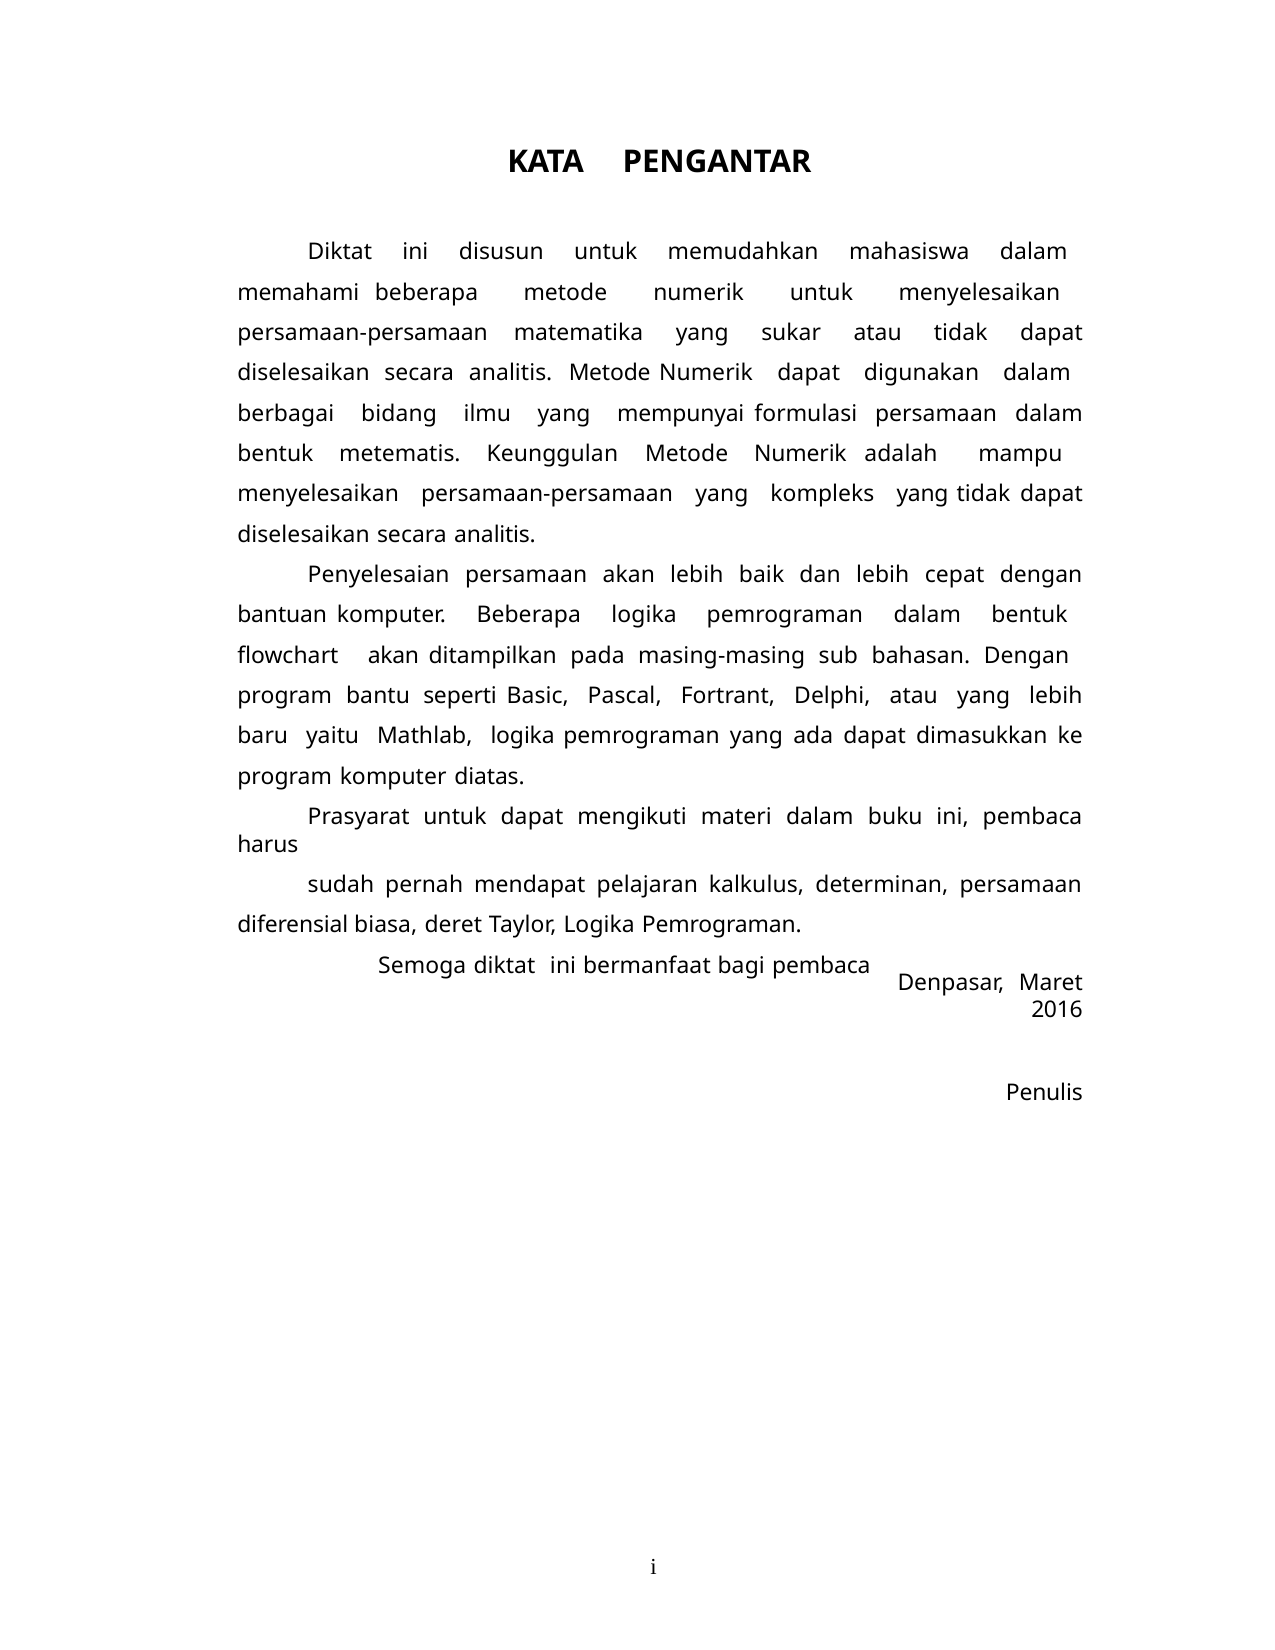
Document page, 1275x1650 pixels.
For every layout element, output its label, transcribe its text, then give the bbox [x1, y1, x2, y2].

text_box Denpasar, Maret 2016 Penulis [839, 964, 1084, 1106]
text_box i [644, 1551, 679, 1580]
text_box KATA PENGANTAR Diktat ini disusun untuk memudahkan mahasiswa dalam memahami beberapa metode numerik untuk menyelesaikan persamaan-persamaan matematika yang sukar atau tidak dapat diselesaikan secara analitis. Metode Numerik dapat digunakan dalam berbagai bidang ilmu yang mempunyai formulasi persamaan dalam bentuk metematis. Keunggulan Metode Numerik adalah mampu menyelesaikan persamaan-persamaan yang kompleks yang tidak dapat diselesaikan secara analitis. Penyelesaian persamaan akan lebih baik dan lebih cepat dengan bantuan komputer. Beberapa logika pemrograman dalam bentuk flowchart akan ditampilkan pada masing-masing sub bahasan. Dengan program bantu seperti Basic, Pascal, Fortrant, Delphi, atau yang lebih baru yaitu Mathlab, logika pemrograman yang ada dapat dimasukkan ke program komputer diatas. Prasyarat untuk dapat mengikuti materi dalam buku ini, pembaca harus sudah pernah mendapat pelajaran kalkulus, determinan, persamaan diferensial biasa, deret Taylor, Logika Pemrograman. Semoga diktat ini bermanfaat bagi pembaca [235, 139, 1084, 979]
